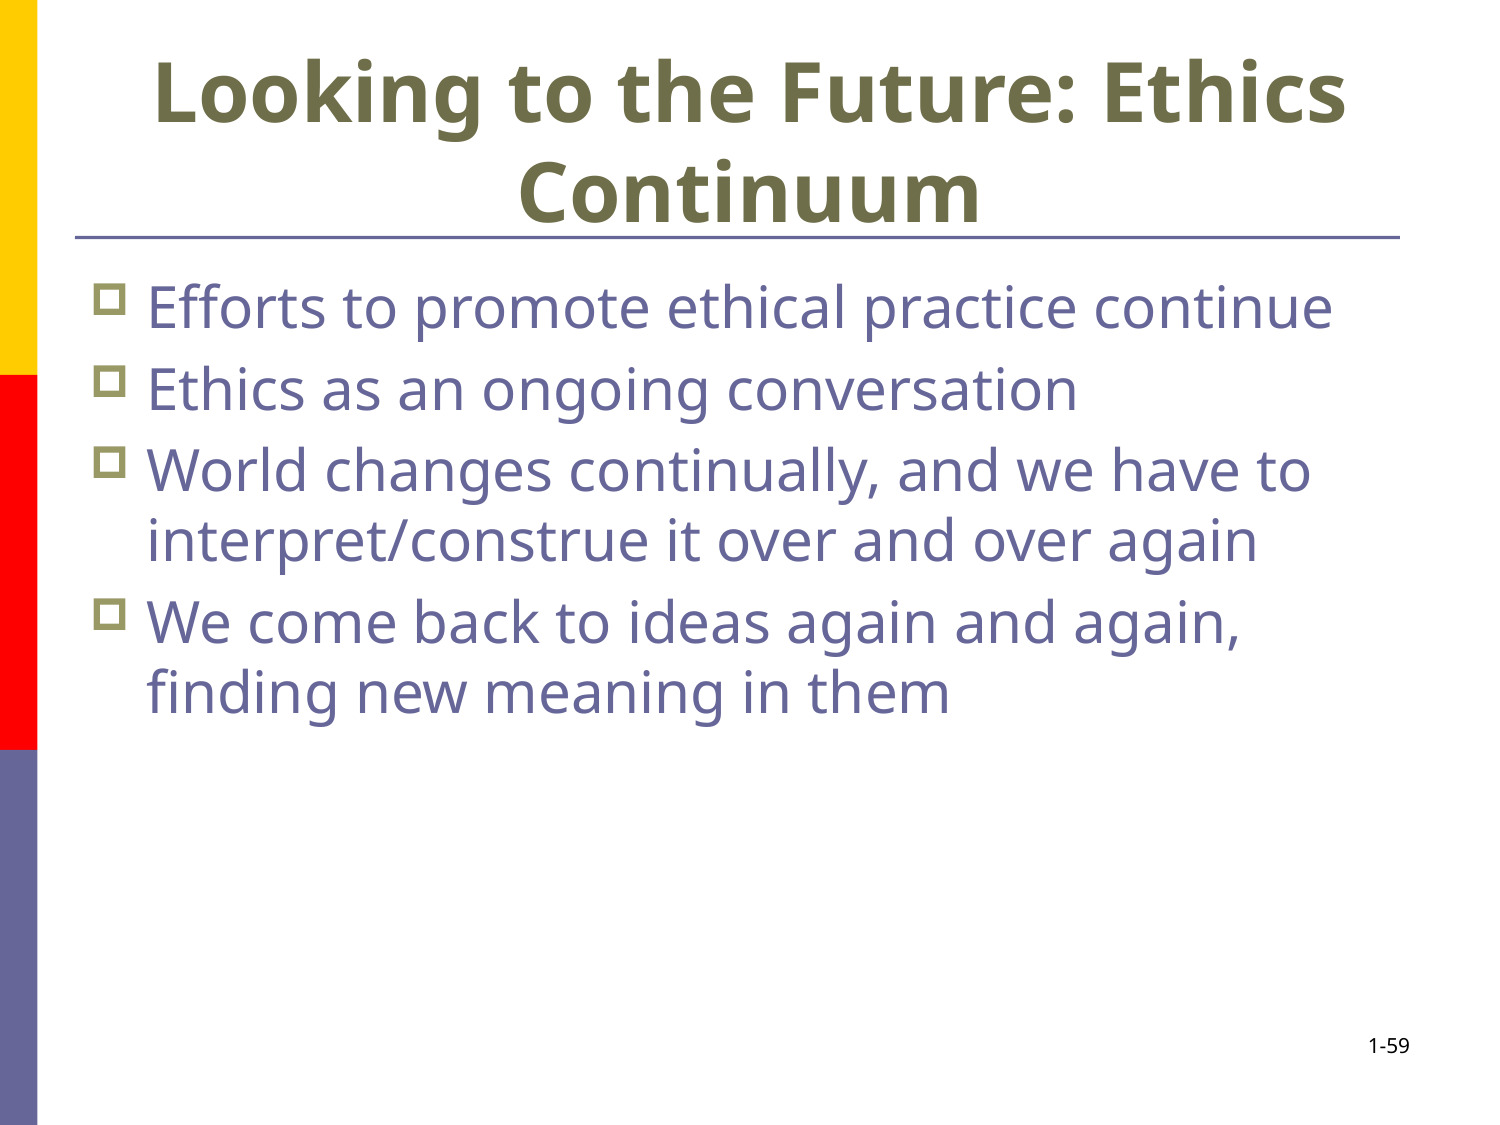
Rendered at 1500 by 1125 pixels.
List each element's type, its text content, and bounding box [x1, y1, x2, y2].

list Efforts to promote ethical practice continue Ethics as an ongoing conversation World changes continually, and we have to interpret/construe it over and over again We come back to ideas again and again, finding new meaning in them [75, 262, 1447, 1006]
title Looking to the Future: Ethics Continuum [75, 45, 1425, 233]
slide_number 1-59 [1074, 1025, 1425, 1100]
